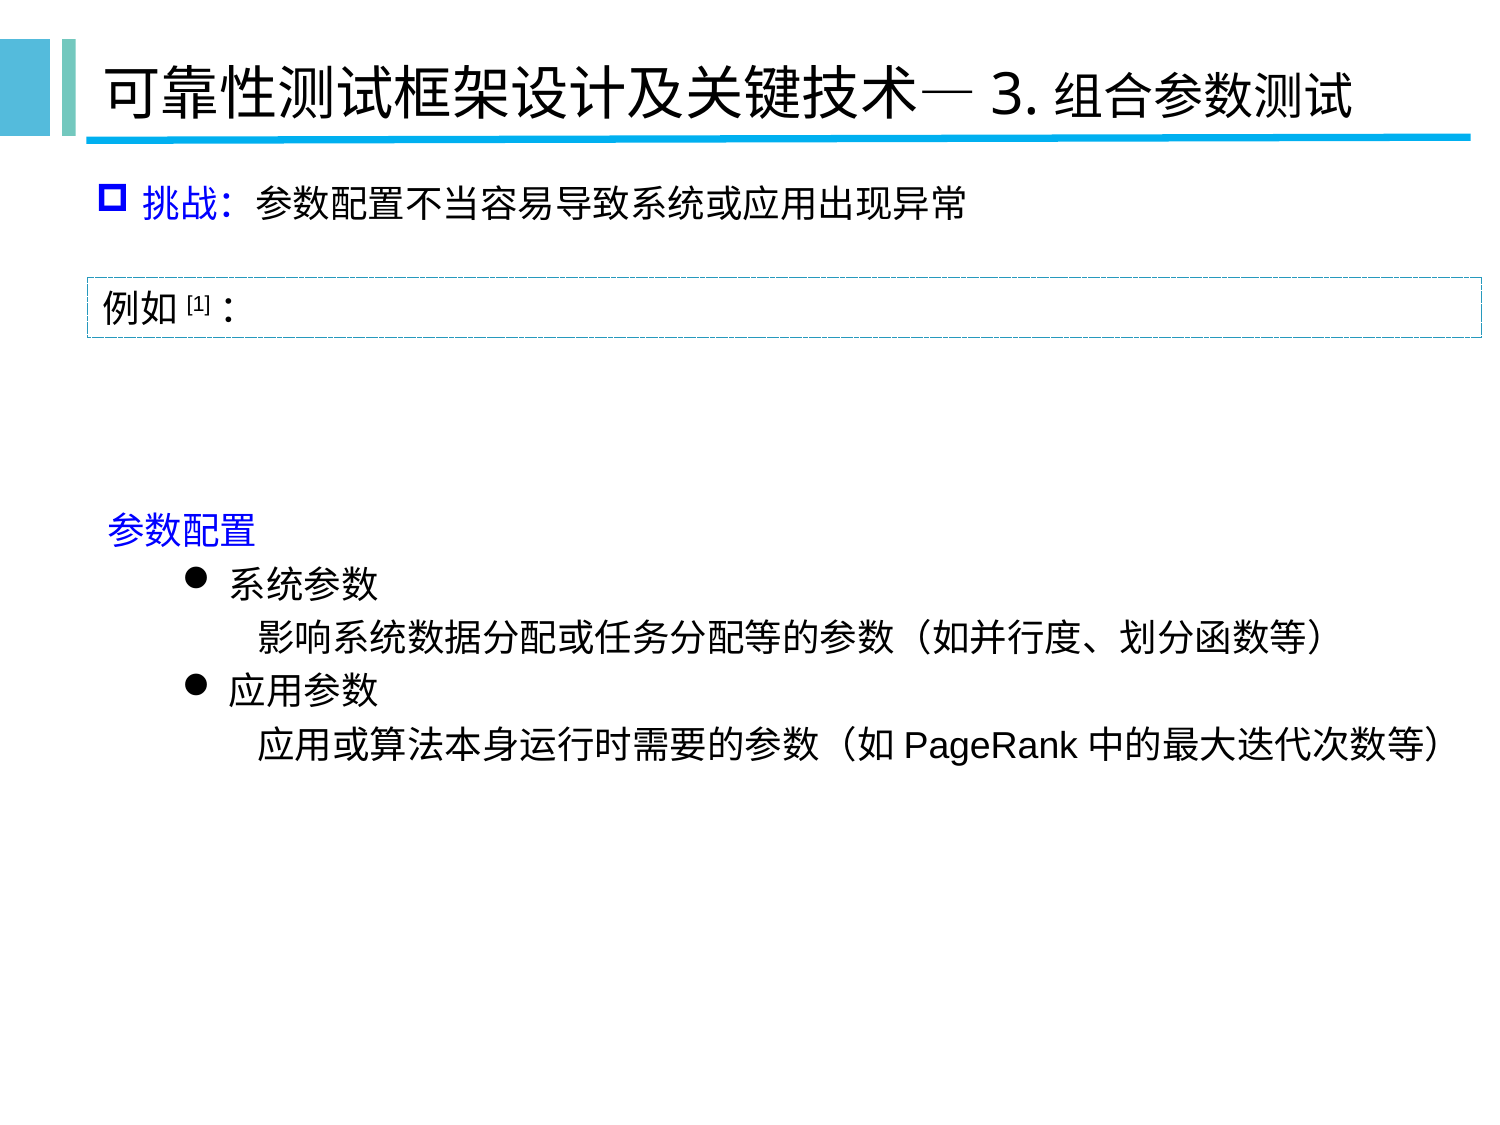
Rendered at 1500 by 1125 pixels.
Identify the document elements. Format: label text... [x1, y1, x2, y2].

text_box 参数配置 系统参数 影响系统数据分配或任务分配等的参数（如并行度、划分函数等） 应用参数 应用或算法本身运行时需要的参数（如PageRank中的最大迭代次数等） [92, 499, 1482, 773]
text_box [86, 137, 1471, 141]
text_box 例如[1]： [87, 277, 1482, 338]
text_box 挑战：参数配置不当容易导致系统或应用出现异常 [81, 172, 1471, 233]
title 可靠性测试框架设计及关键技术—3.组合参数测试 [87, 39, 1426, 136]
